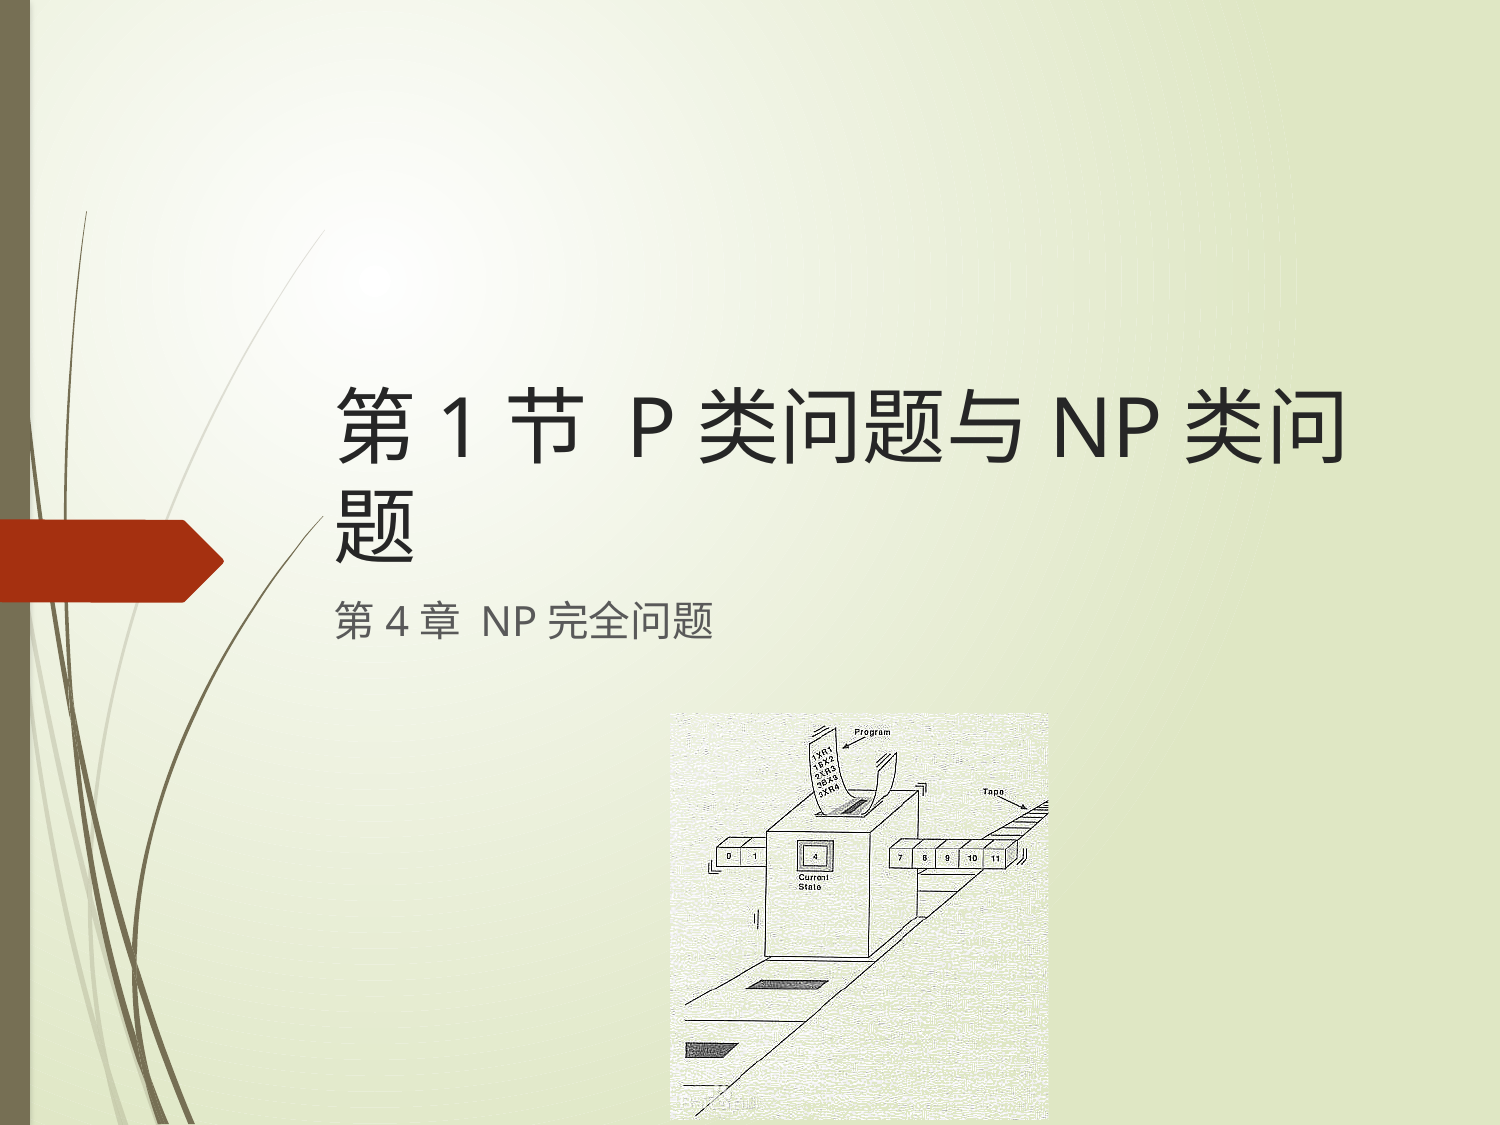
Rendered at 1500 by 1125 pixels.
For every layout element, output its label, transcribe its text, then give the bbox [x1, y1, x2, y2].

picture [669, 712, 1049, 1120]
list 第4章 NP完全问题 [318, 587, 1400, 729]
title 第1节 P类问题与NP类问题 [318, 340, 1400, 582]
